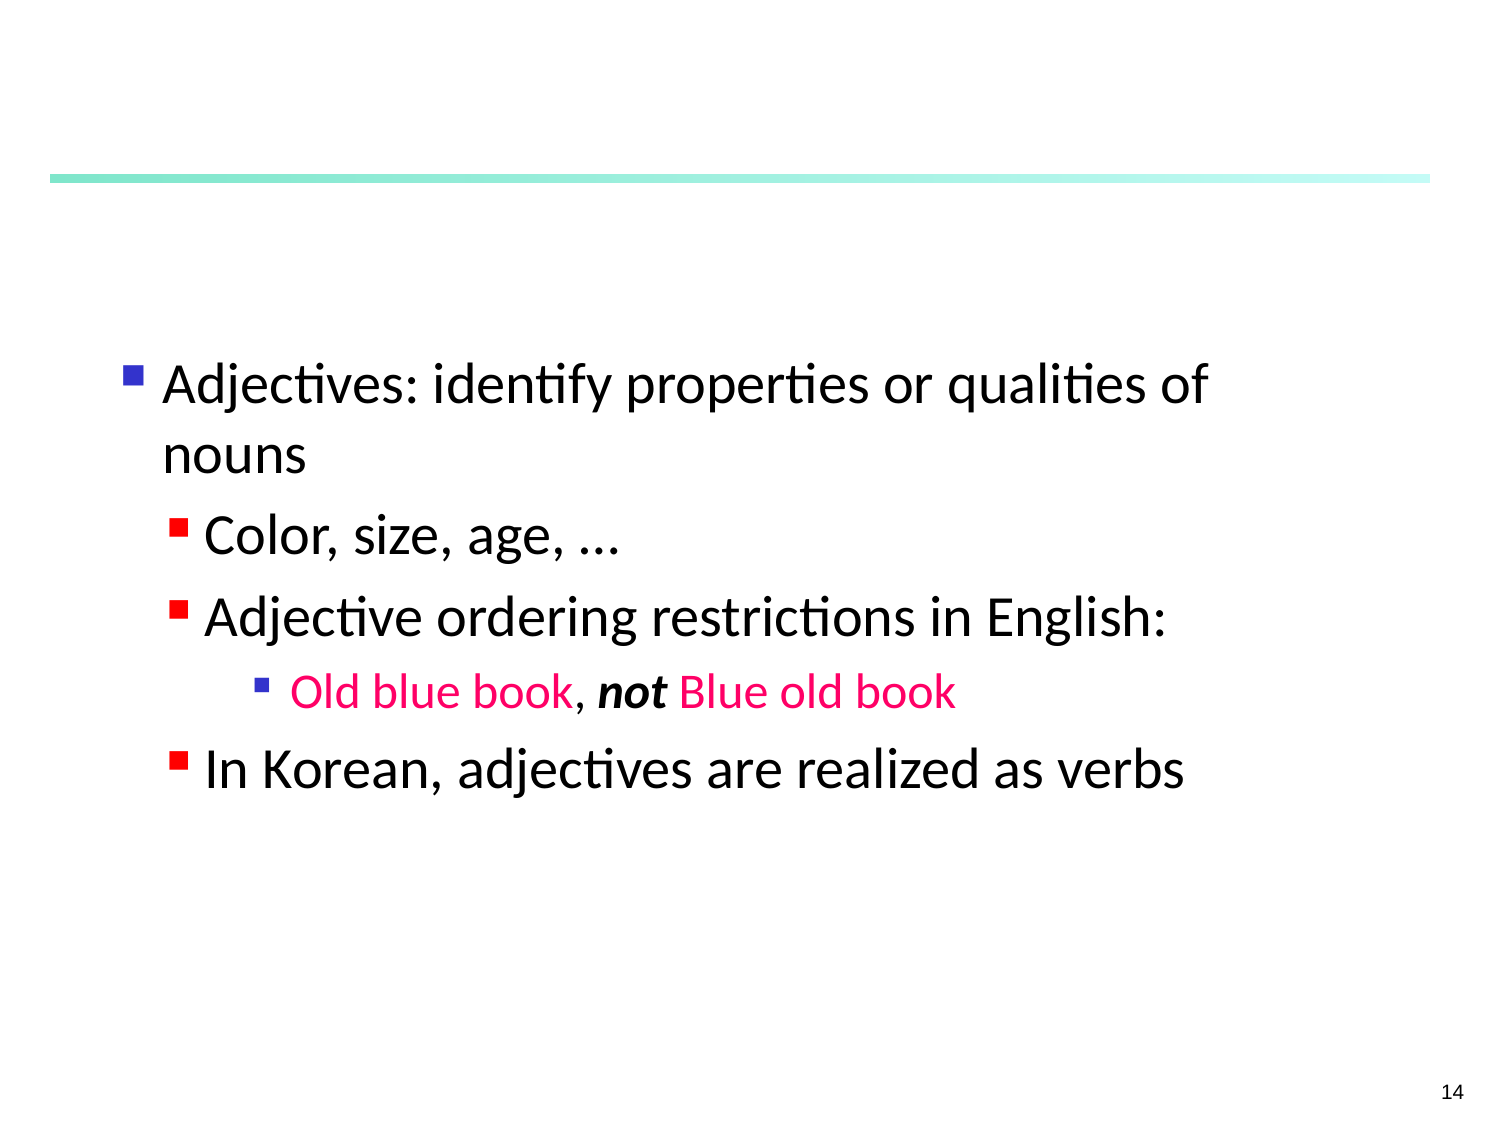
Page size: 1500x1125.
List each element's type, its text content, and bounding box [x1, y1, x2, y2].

list Adjectives: identify properties or qualities of nouns Color, size, age, … Adjective ordering restrictions in English: Old blue book, not Blue old book In Korean, adjectives are realized as verbs [87, 337, 1363, 1125]
text_box 14 [1418, 1051, 1479, 1112]
